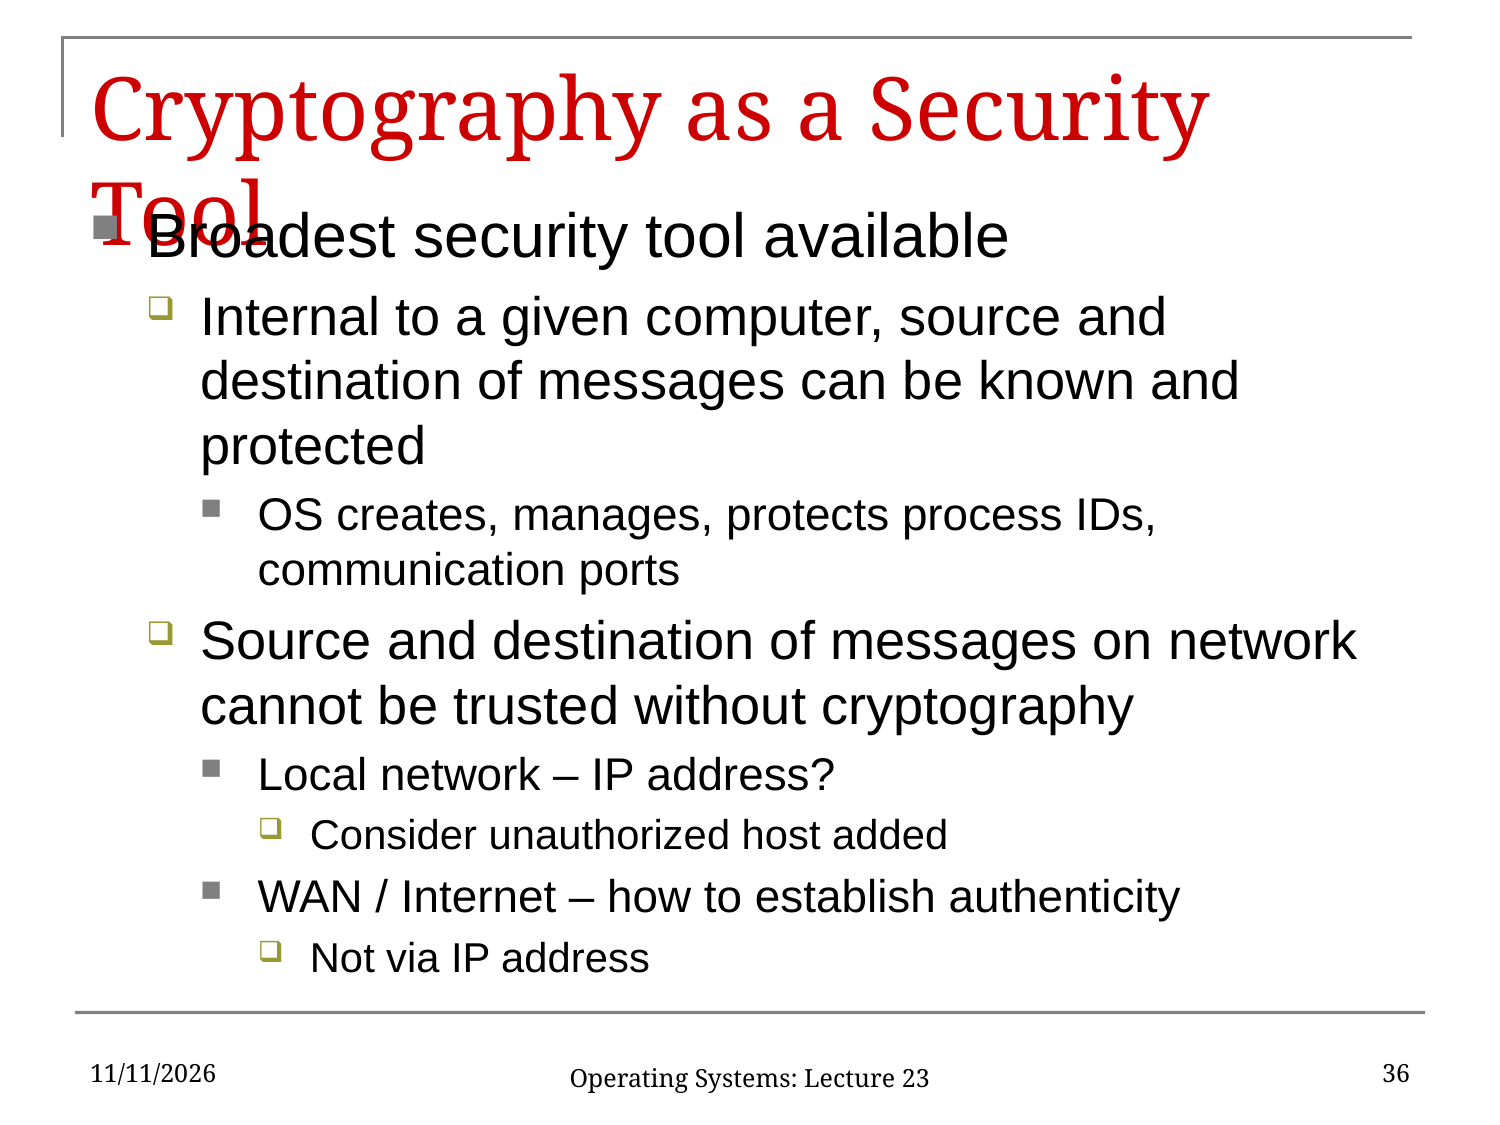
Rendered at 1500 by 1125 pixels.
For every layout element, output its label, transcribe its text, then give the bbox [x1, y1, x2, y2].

footer Operating Systems: Lecture 23 [512, 1024, 988, 1101]
list Broadest security tool available Internal to a given computer, source and destination of messages can be known and protected OS creates, manages, protects process IDs, communication ports Source and destination of messages on network cannot be trusted without cryptography Local network – IP address? Consider unauthorized host added WAN / Internet – how to establish authenticity Not via IP address [75, 187, 1425, 1006]
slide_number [74, 1023, 426, 1100]
slide_number 36 [1074, 1023, 1426, 1100]
title Cryptography as a Security Tool [75, 45, 1425, 163]
